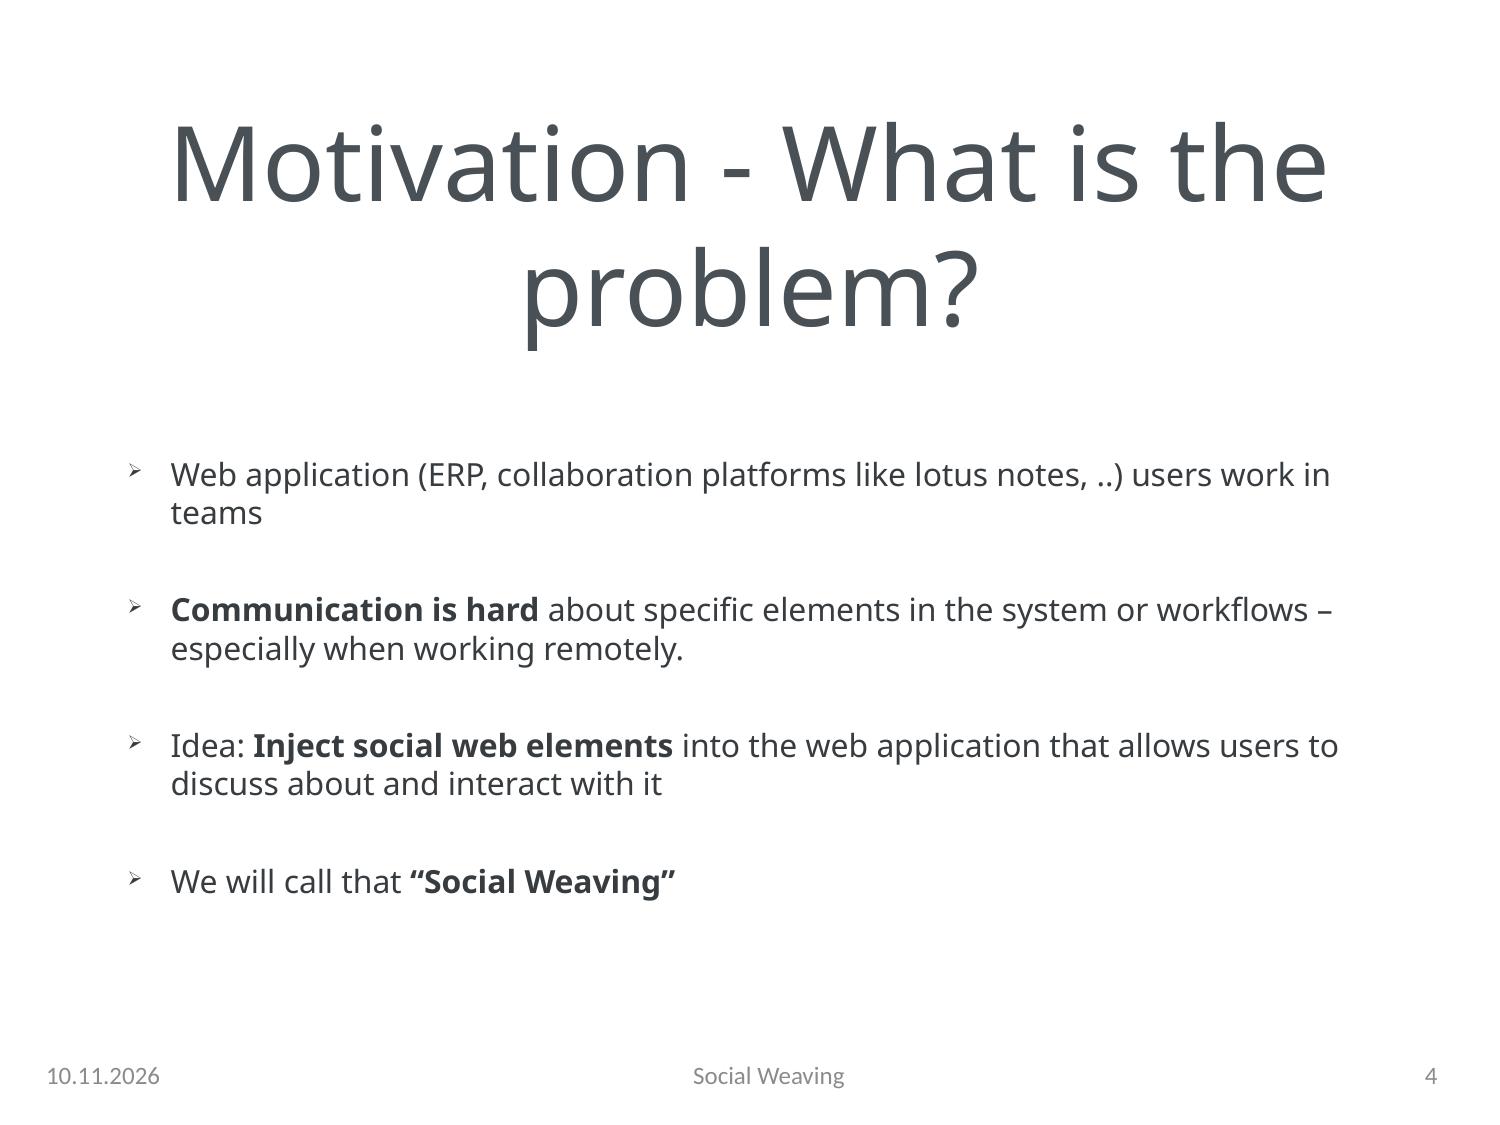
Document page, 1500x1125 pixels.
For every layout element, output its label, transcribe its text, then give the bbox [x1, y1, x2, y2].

footer Social Weaving [531, 1044, 1007, 1105]
title Motivation - What is the problem? [112, 147, 1388, 422]
slide_number 4 [1202, 1044, 1453, 1105]
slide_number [31, 1044, 237, 1105]
subtitle Web application (ERP, collaboration platforms like lotus notes, ..) users work in teams Communication is hard about specific elements in the system or workflows – especially when working remotely. Idea: Inject social web elements into the web application that allows users to discuss about and interact with it We will call that “Social Weaving” [112, 446, 1388, 912]
